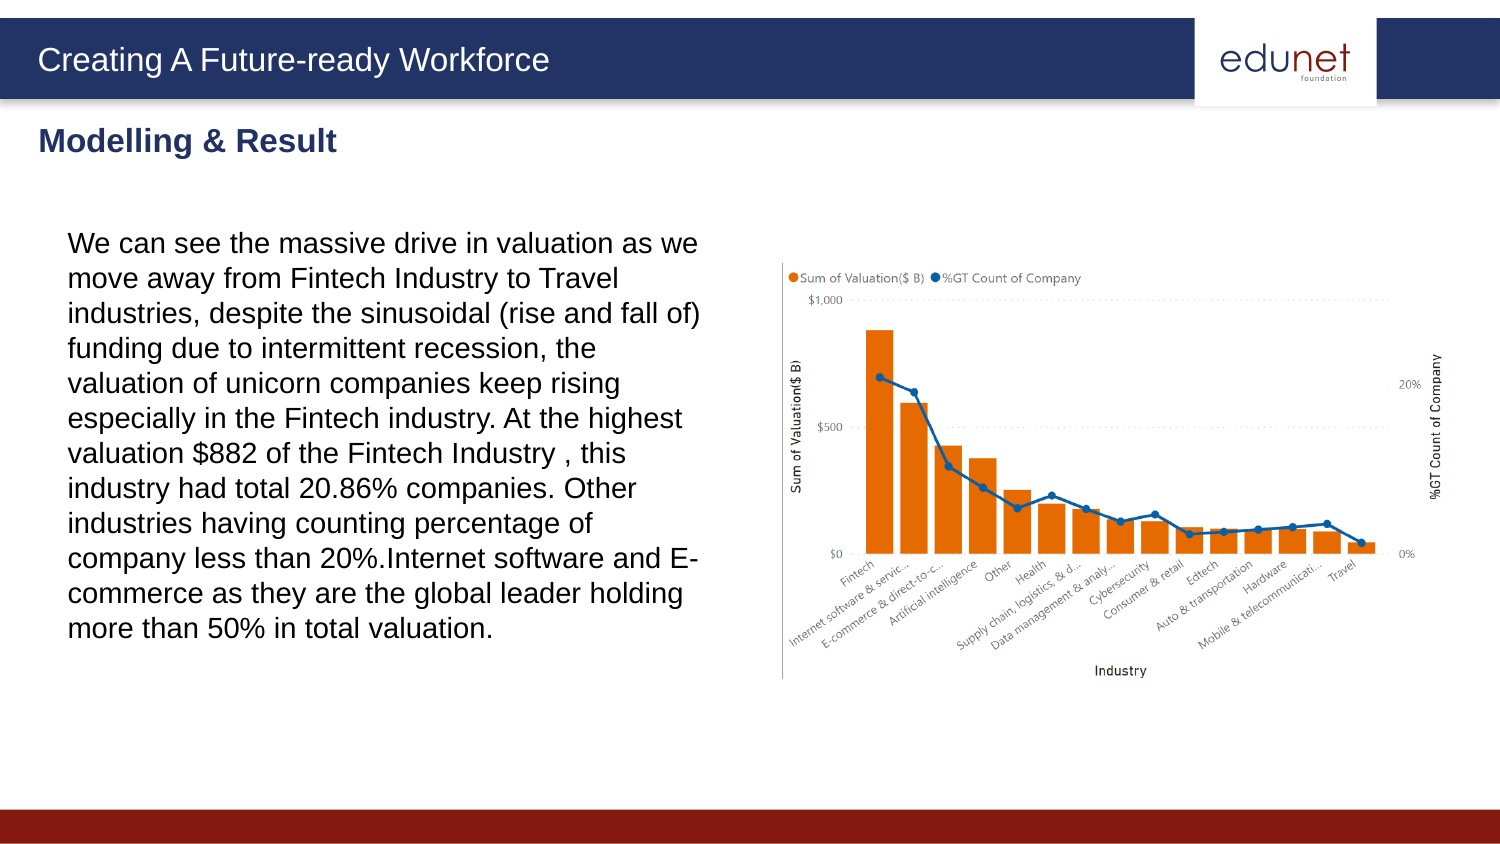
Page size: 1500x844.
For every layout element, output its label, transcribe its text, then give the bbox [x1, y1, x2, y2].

text_box We can see the massive drive in valuation as we move away from Fintech Industry to Travel industries, despite the sinusoidal (rise and fall of) funding due to intermittent recession, the valuation of unicorn companies keep rising especially in the Fintech industry. At the highest valuation $882 of the Fintech Industry , this industry had total 20.86% companies. Other industries having counting percentage of company less than 20%.Internet software and E-commerce as they are the global leader holding more than 50% in total valuation. [52, 217, 718, 652]
picture [1215, 38, 1356, 86]
picture [781, 262, 1445, 679]
text_box Modelling & Result [23, 112, 750, 167]
